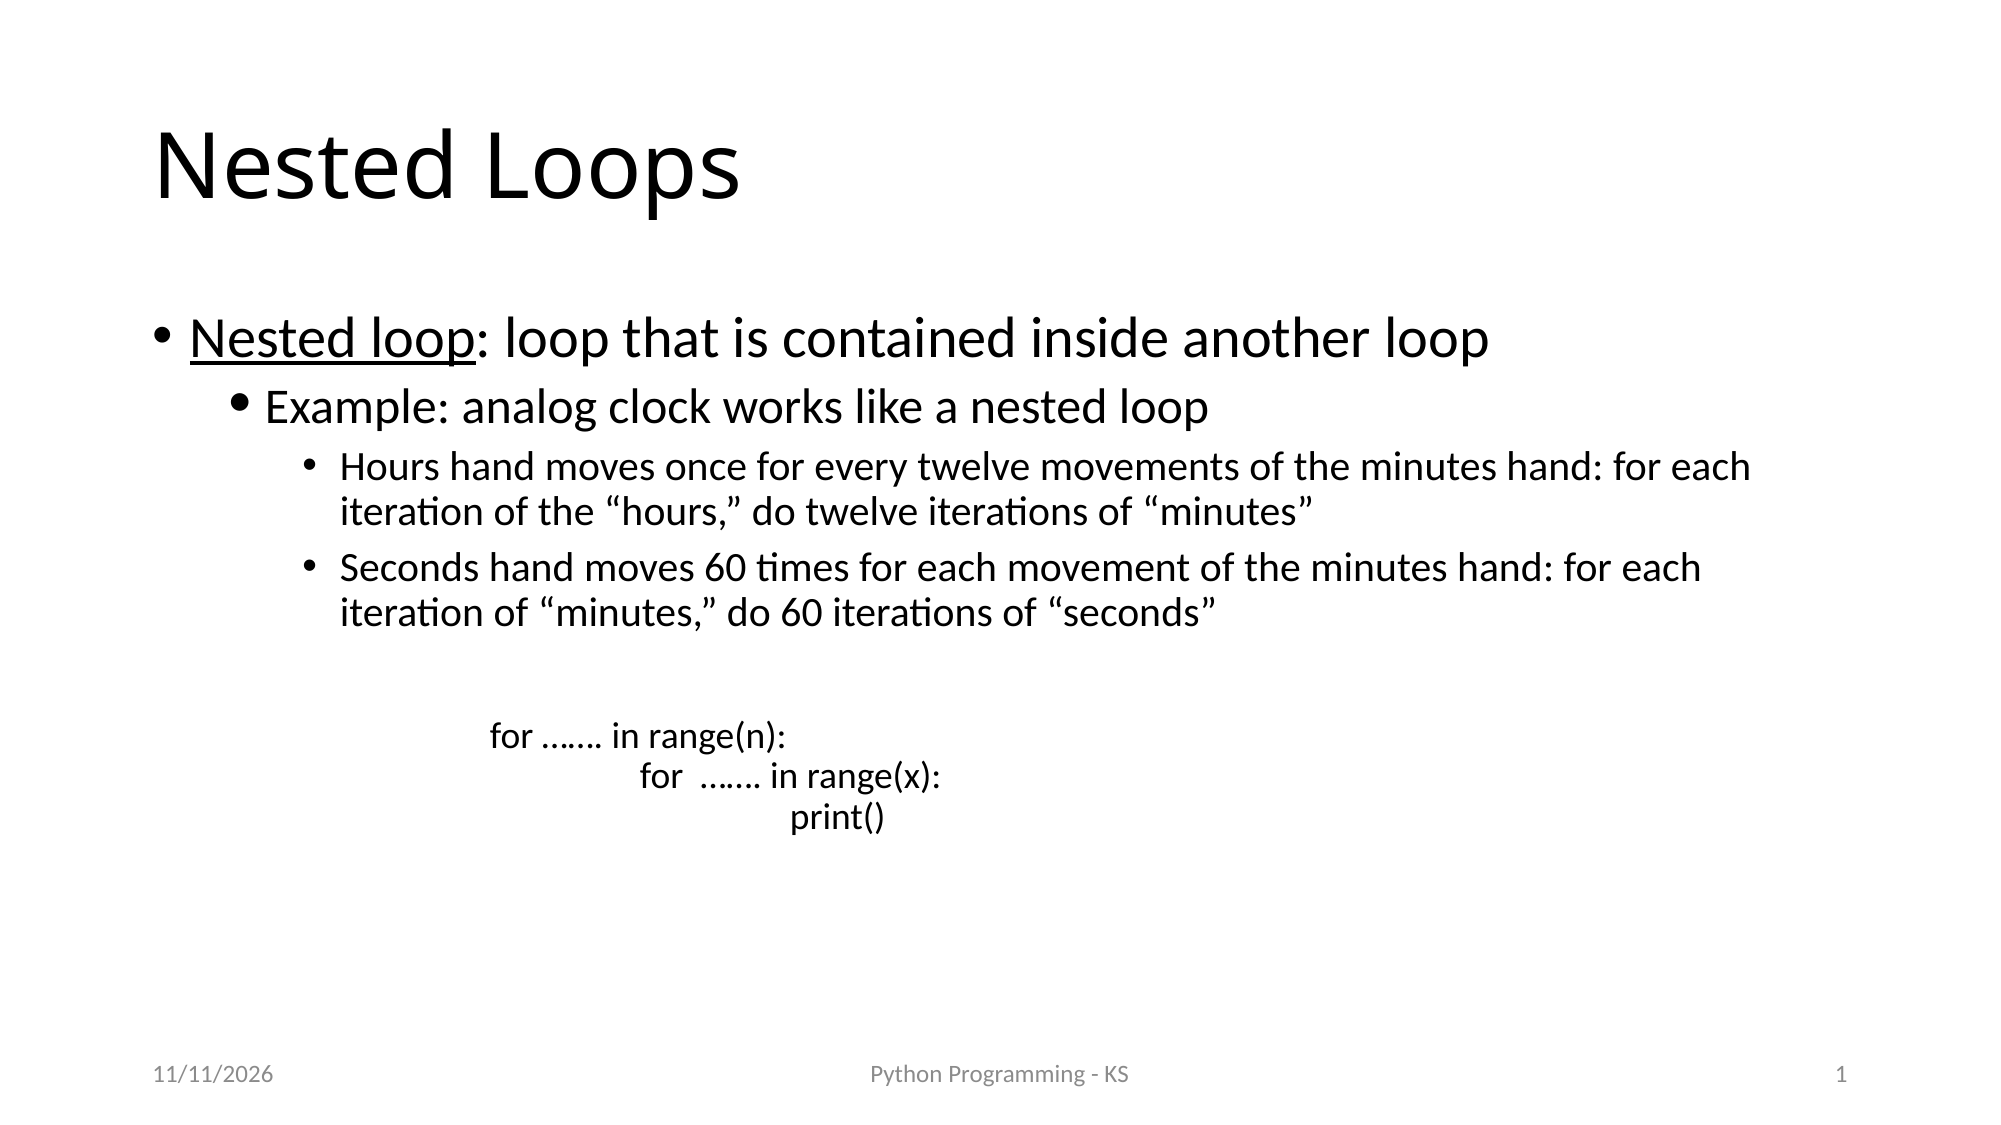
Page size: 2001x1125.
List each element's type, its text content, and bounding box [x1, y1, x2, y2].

list Nested loop: loop that is contained inside another loop Example: analog clock works like a nested loop Hours hand moves once for every twelve movements of the minutes hand: for each iteration of the “hours,” do twelve iterations of “minutes” Seconds hand moves 60 times for each movement of the minutes hand: for each iteration of “minutes,” do 60 iterations of “seconds” for ……. in range(n): for ……. in range(x): print() [137, 299, 1863, 1014]
slide_number 1 [1412, 1042, 1863, 1103]
footer Python Programming - KS [662, 1042, 1338, 1103]
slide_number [137, 1042, 588, 1103]
title Nested Loops [137, 59, 1863, 278]
